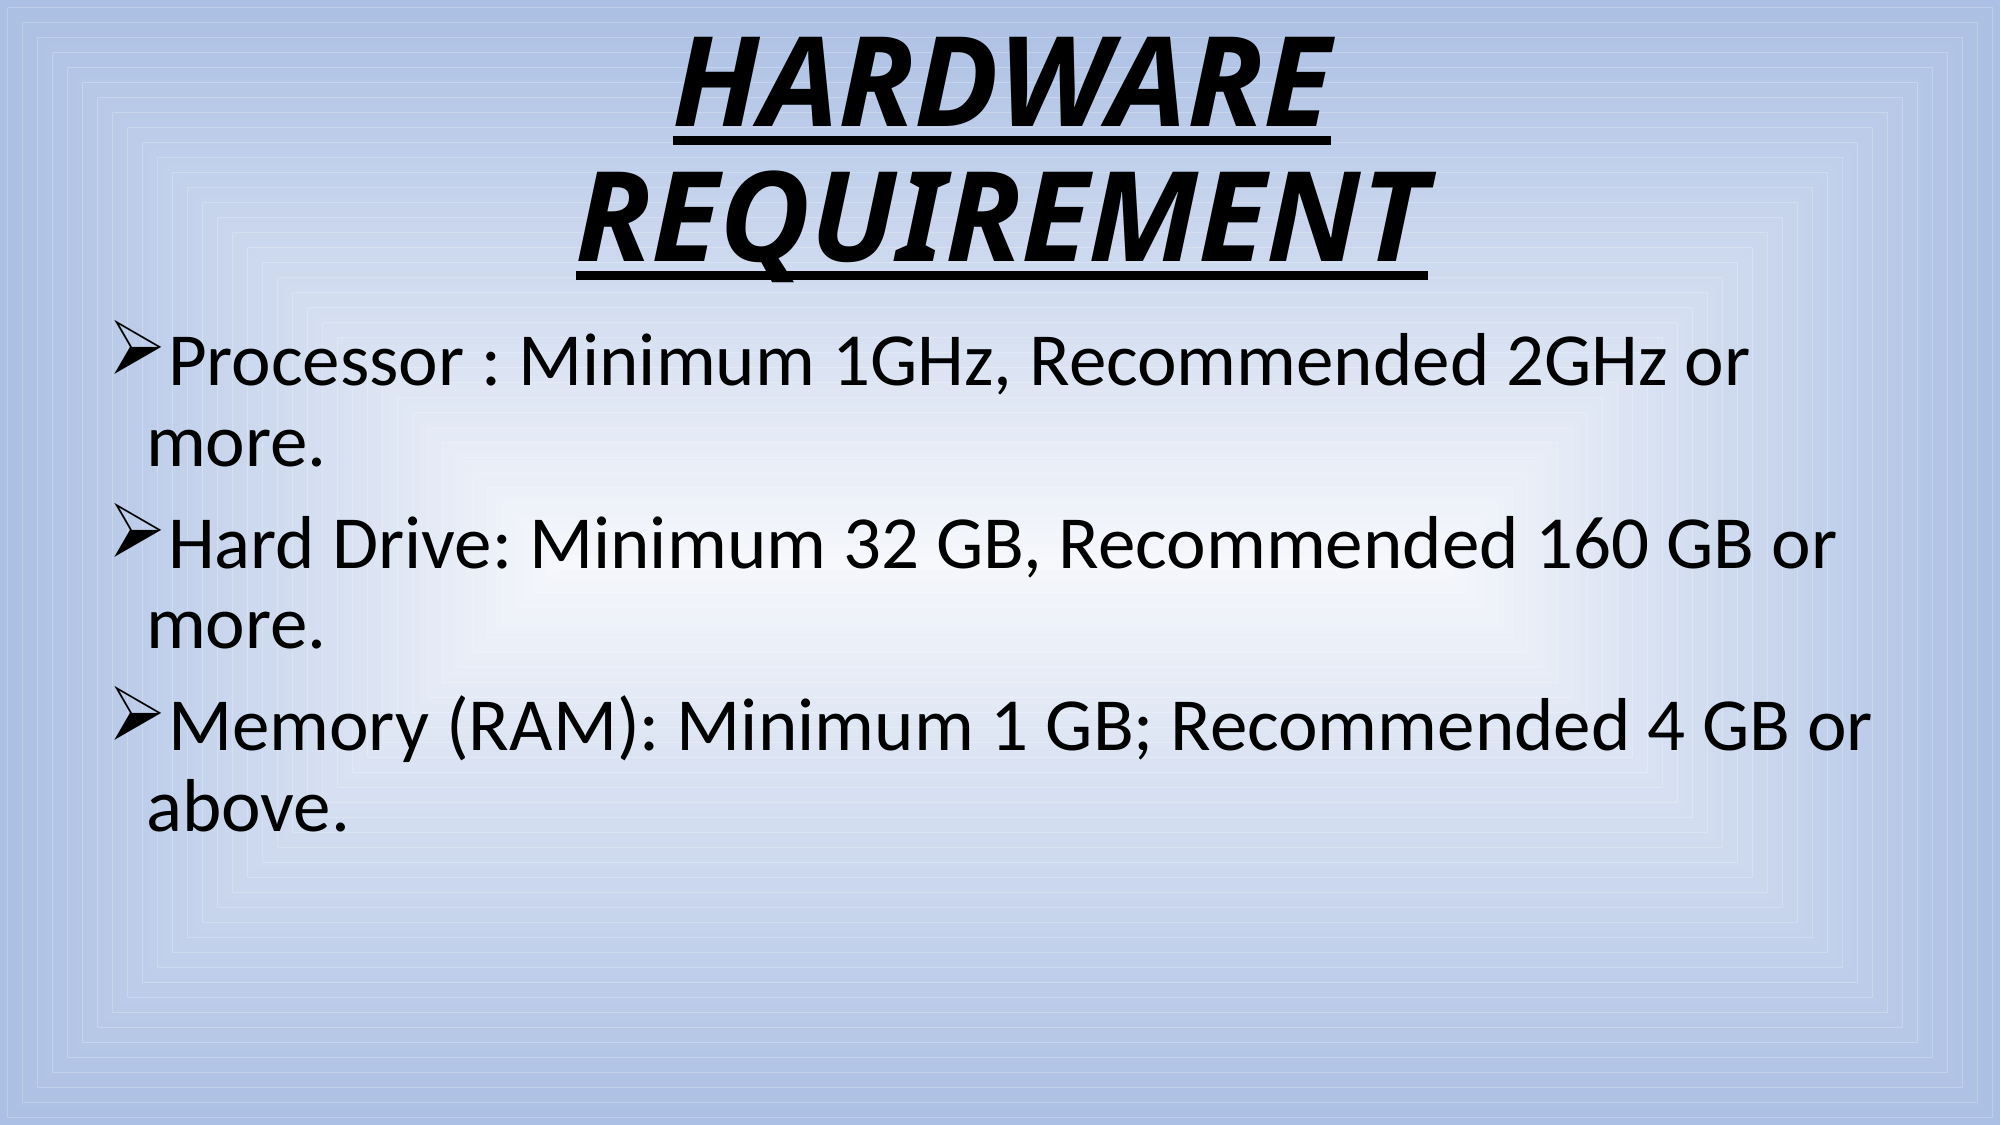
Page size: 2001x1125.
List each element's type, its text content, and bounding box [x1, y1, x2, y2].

title HARDWARE REQUIREMENT [558, 39, 1446, 268]
list Processor : Minimum 1GHz, Recommended 2GHz or more. Hard Drive: Minimum 32 GB, Recommended 160 GB or more. Memory (RAM): Minimum 1 GB; Recommended 4 GB or above. [93, 313, 1954, 1066]
